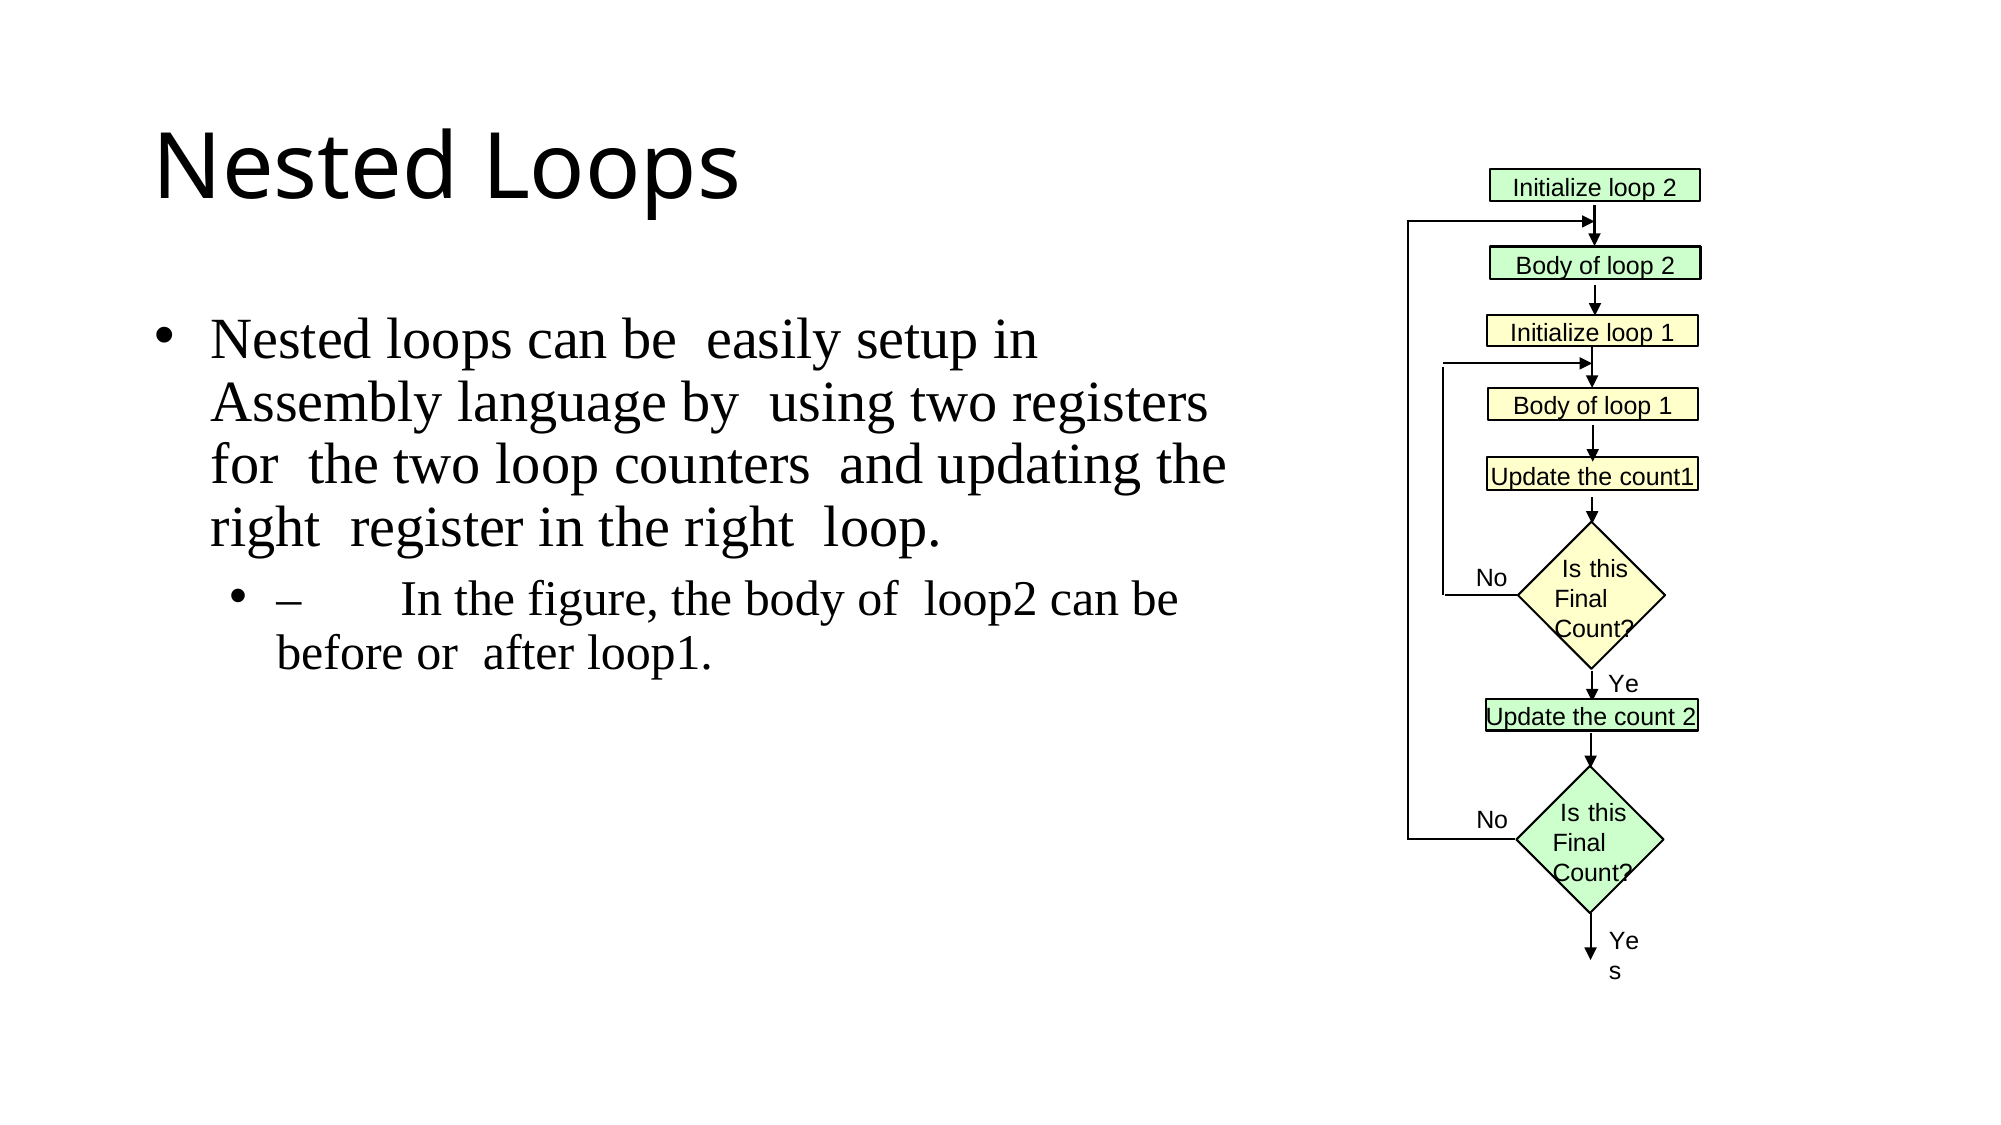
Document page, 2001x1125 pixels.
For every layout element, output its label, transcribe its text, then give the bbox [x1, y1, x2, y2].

list Nested loops can be easily setup in Assembly language by using two registers for the two loop counters and updating the right register in the right loop. – In the figure, the body of loop2 can be before or after loop1. [137, 299, 1312, 1014]
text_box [1405, 168, 1701, 960]
title Nested Loops [137, 59, 1863, 278]
